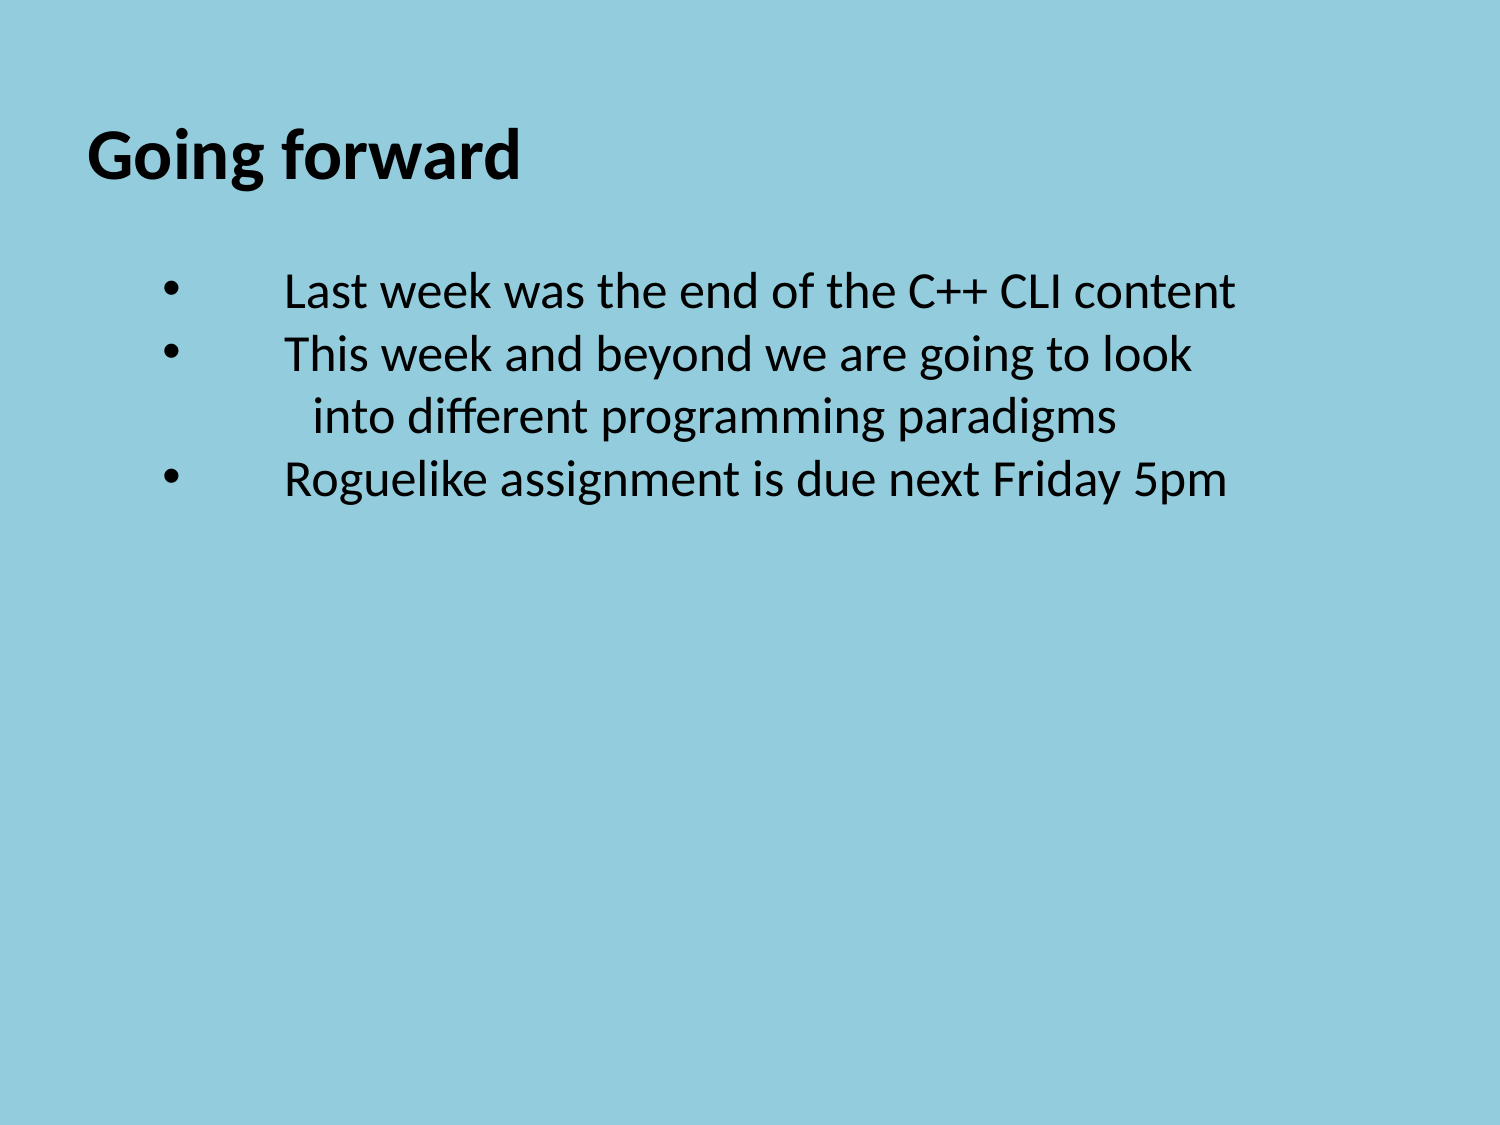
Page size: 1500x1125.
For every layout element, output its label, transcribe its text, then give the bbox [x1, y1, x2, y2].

text_box Going forward Last week was the end of the C++ CLI content This week and beyond we are going to look into different programming paradigms Roguelike assignment is due next Friday 5pm [0, 1, 1500, 513]
